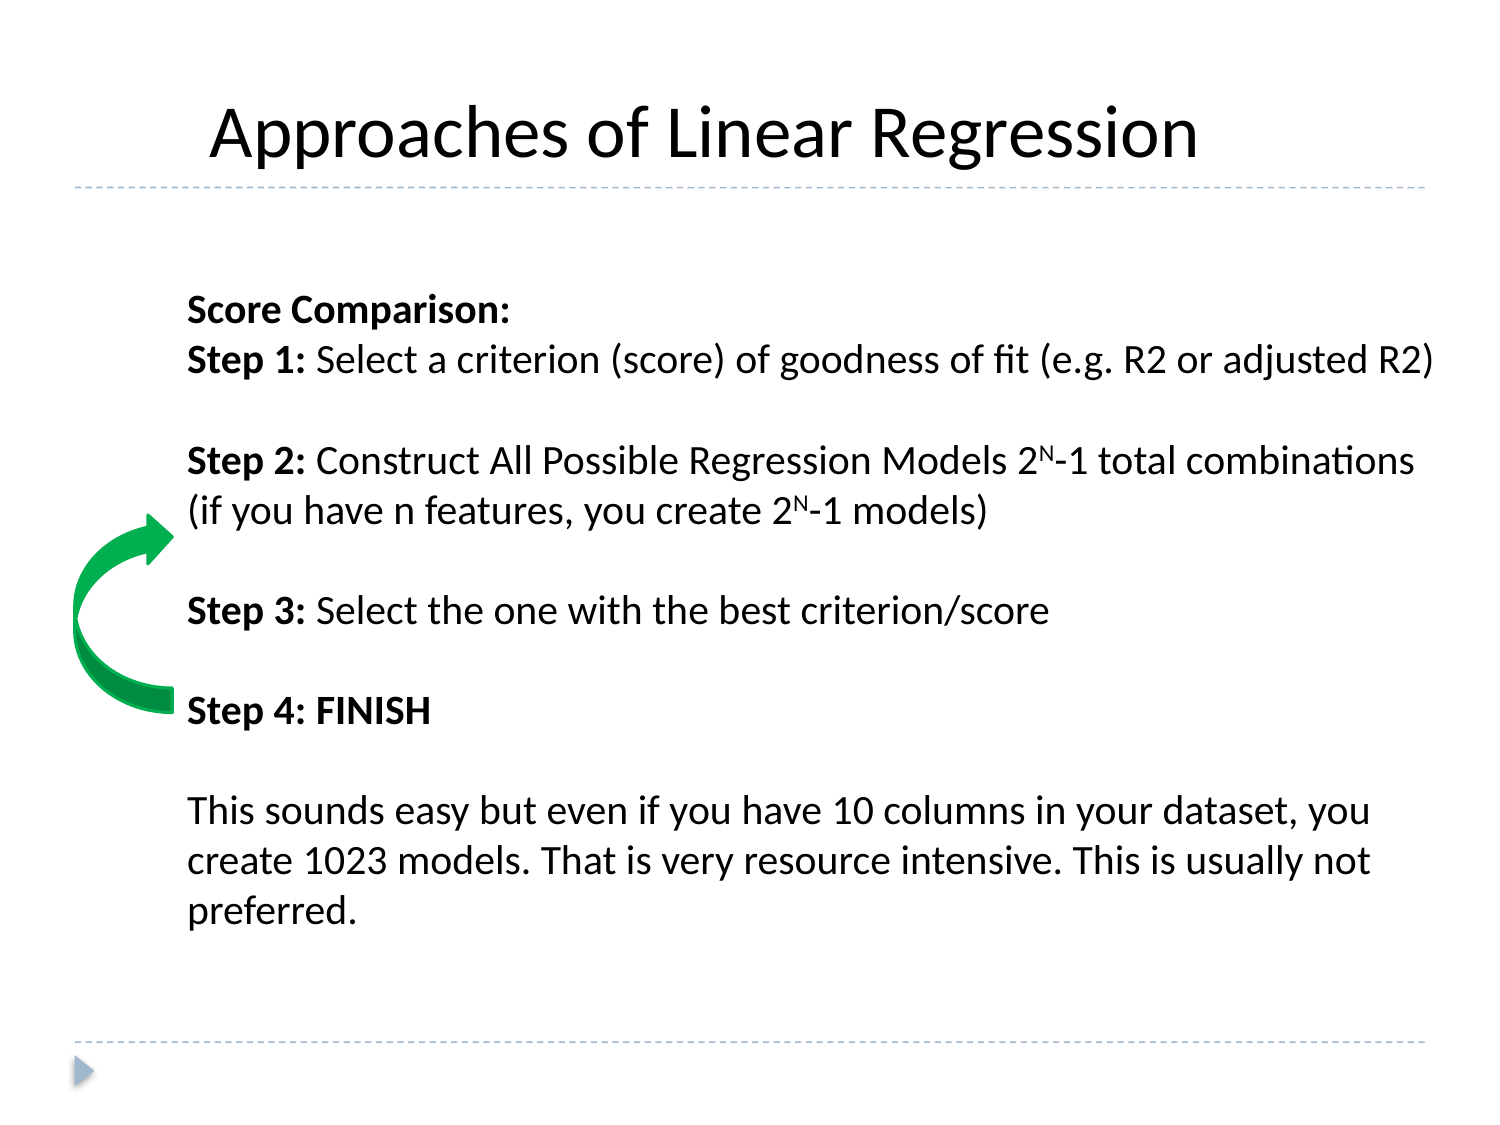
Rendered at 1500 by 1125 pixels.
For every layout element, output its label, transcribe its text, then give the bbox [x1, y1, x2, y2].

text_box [74, 274, 1474, 998]
text_box Approaches of Linear Regression [194, 74, 1216, 180]
